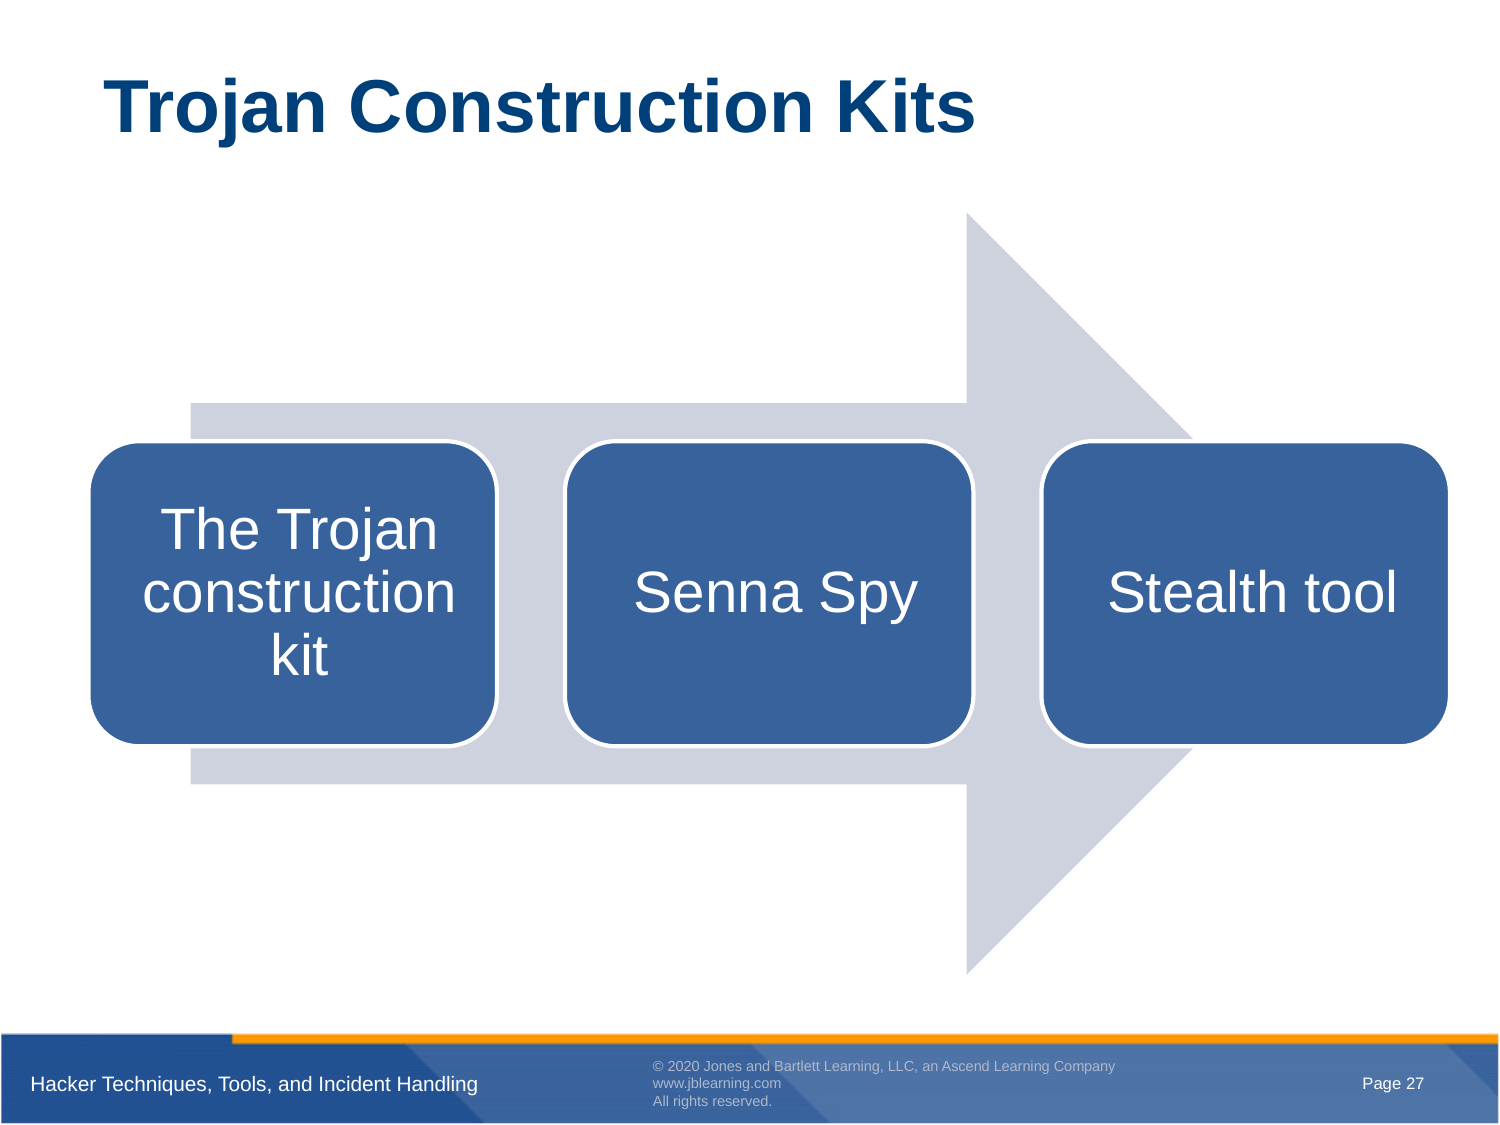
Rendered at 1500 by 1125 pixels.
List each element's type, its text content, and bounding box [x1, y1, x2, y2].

title Trojan Construction Kits [88, 49, 1451, 212]
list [88, 212, 1451, 976]
picture [0, 1032, 1500, 1125]
